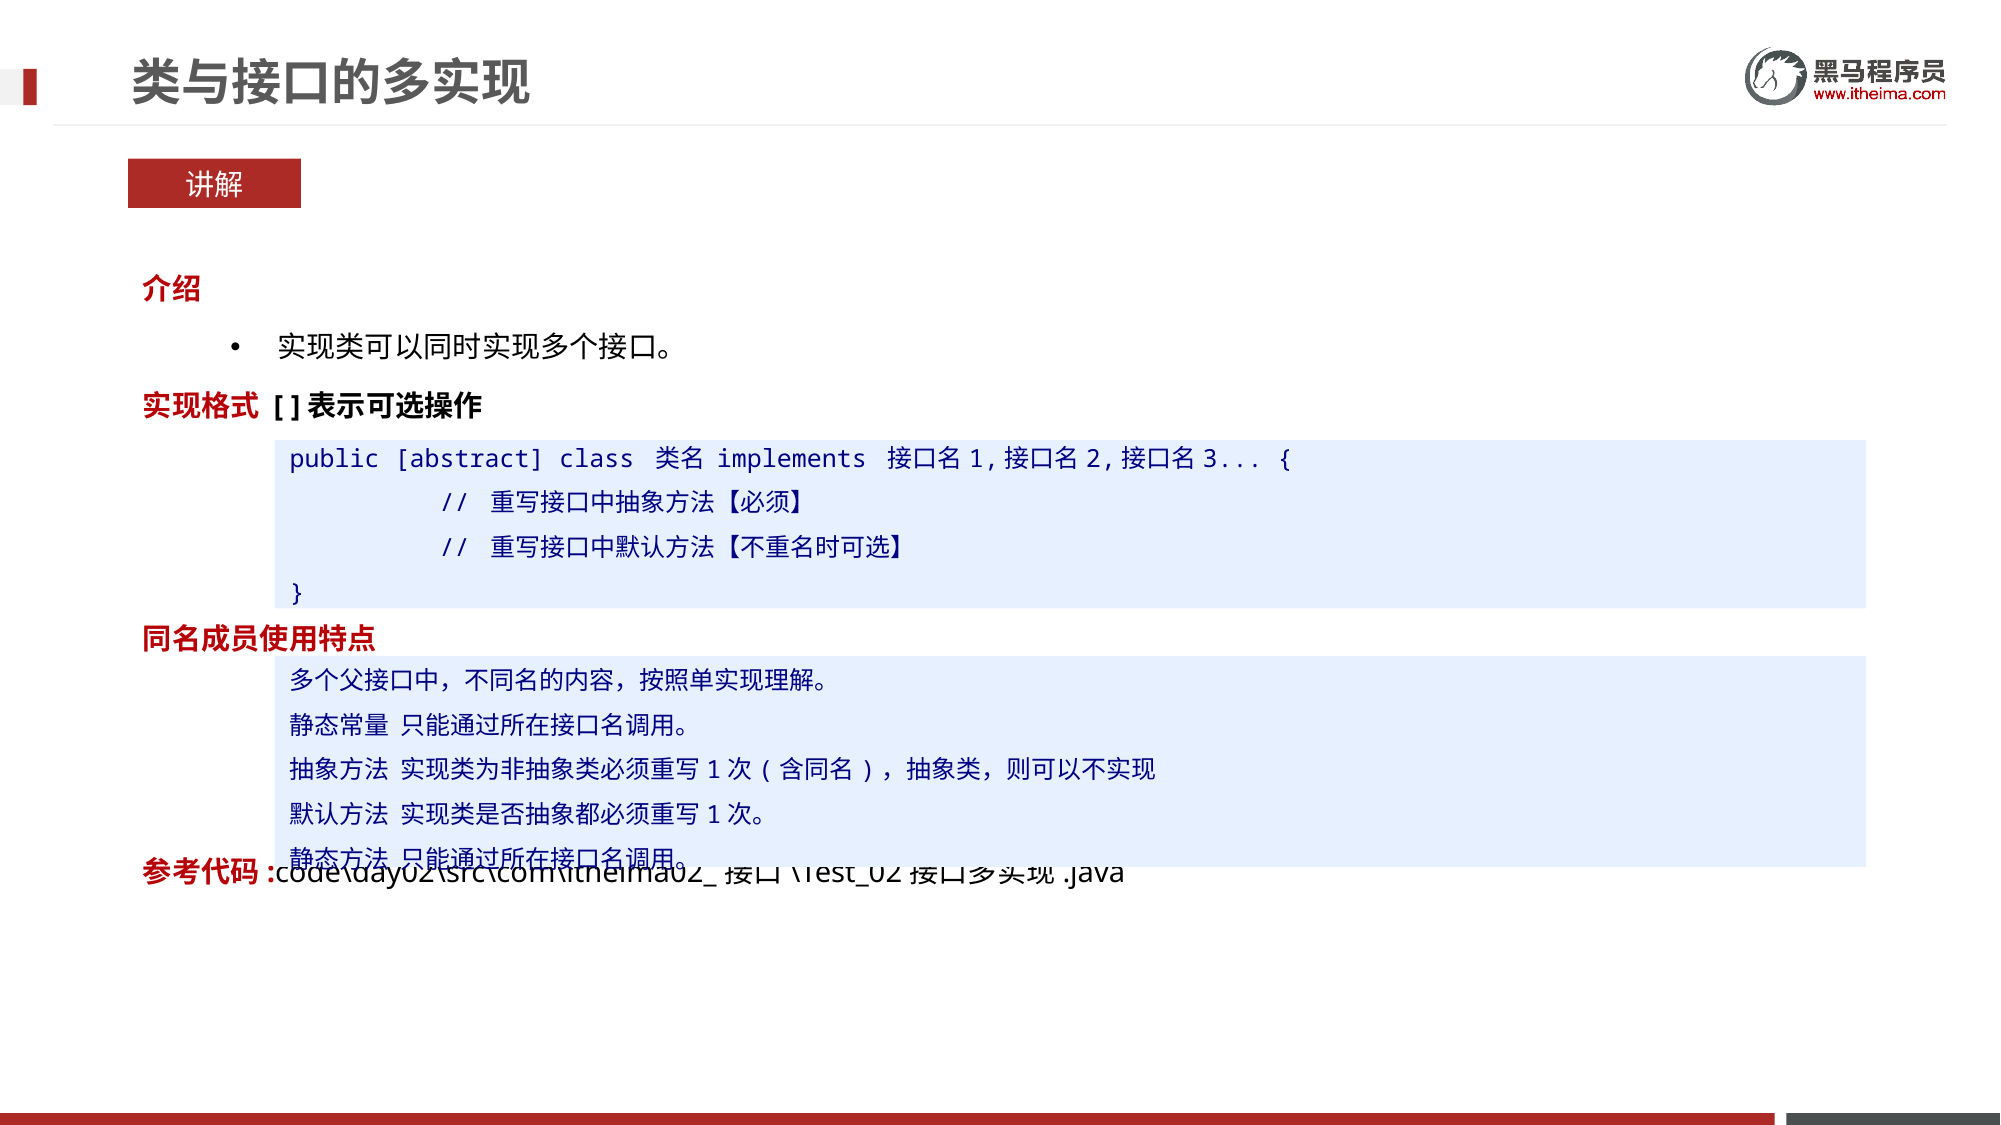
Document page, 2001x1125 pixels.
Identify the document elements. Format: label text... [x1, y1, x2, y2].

title 类与接口的多实现 [116, 38, 1556, 124]
text_box 介绍 实现类可以同时实现多个接口。 实现格式 [ ]表示可选操作 同名成员使用特点 参考代码:code\day02\src\com\itheima02_接口\Test_02接口多实现.java [128, 245, 1900, 1087]
text_box 讲解 [126, 157, 303, 210]
text_box public [abstract] class 类名 implements 接口名1,接口名2,接口名3... { // 重写接口中抽象方法【必须】 // 重写接口中默认方法【不重名时可选】 } [273, 438, 1868, 610]
picture [1744, 46, 1946, 106]
text_box 多个父接口中，不同名的内容，按照单实现理解。 静态常量 只能通过所在接口名调用。 抽象方法 实现类为非抽象类必须重写1次(含同名)，抽象类，则可以不实现 默认方法 实现类是否抽象都必须重写1次。 静态方法 只能通过所在接口名调用。 [273, 654, 1868, 869]
